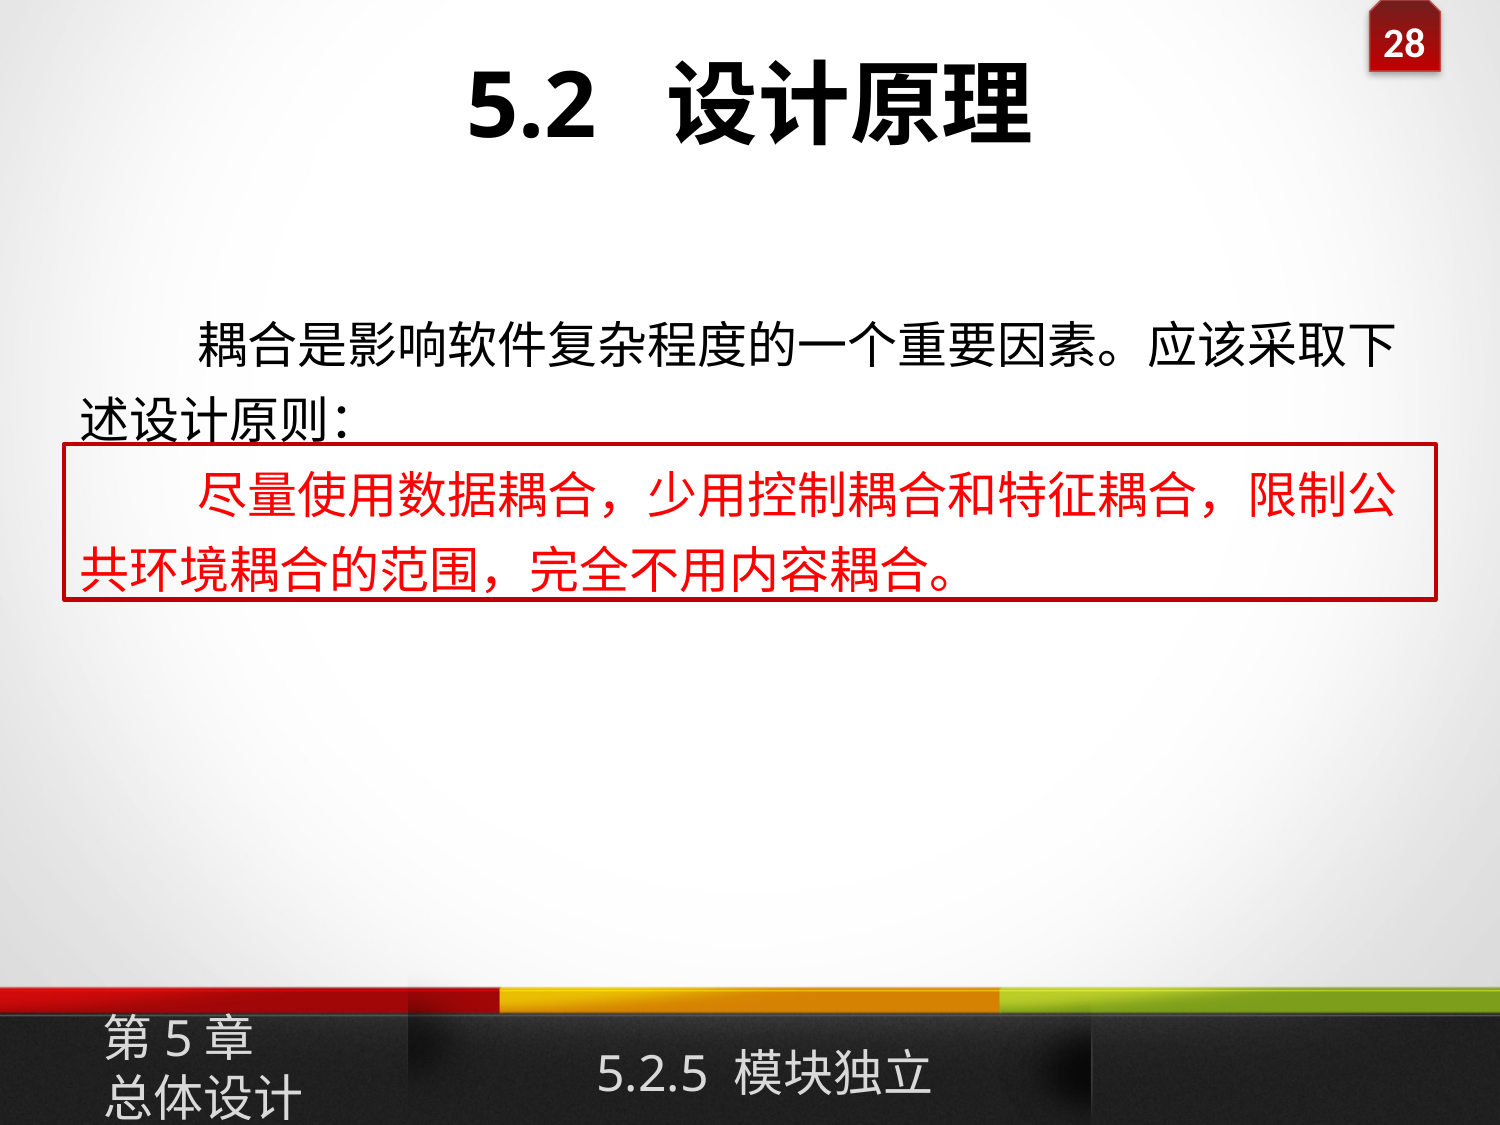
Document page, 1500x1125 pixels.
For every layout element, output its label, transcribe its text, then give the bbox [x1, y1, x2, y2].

text_box [62, 442, 1438, 602]
text_box 5.2.5 模块独立 [458, 1032, 1073, 1111]
picture [0, 0, 1500, 1125]
title 5.2 设计原理 [74, 6, 1426, 195]
text_box 耦合是影响软件复杂程度的一个重要因素。应该采取下述设计原则： 尽量使用数据耦合，少用控制耦合和特征耦合，限制公共环境耦合的范围，完全不用内容耦合。 [64, 291, 1425, 442]
text_box 耦合是影响软件复杂程度的一个重要因素。应该采取下述设计原则： 尽量使用数据耦合，少用控制耦合和特征耦合，限制公共环境耦合的范围，完全不用内容耦合。 [64, 602, 1425, 607]
text_box 第5章 总体设计 [0, 1027, 408, 1106]
